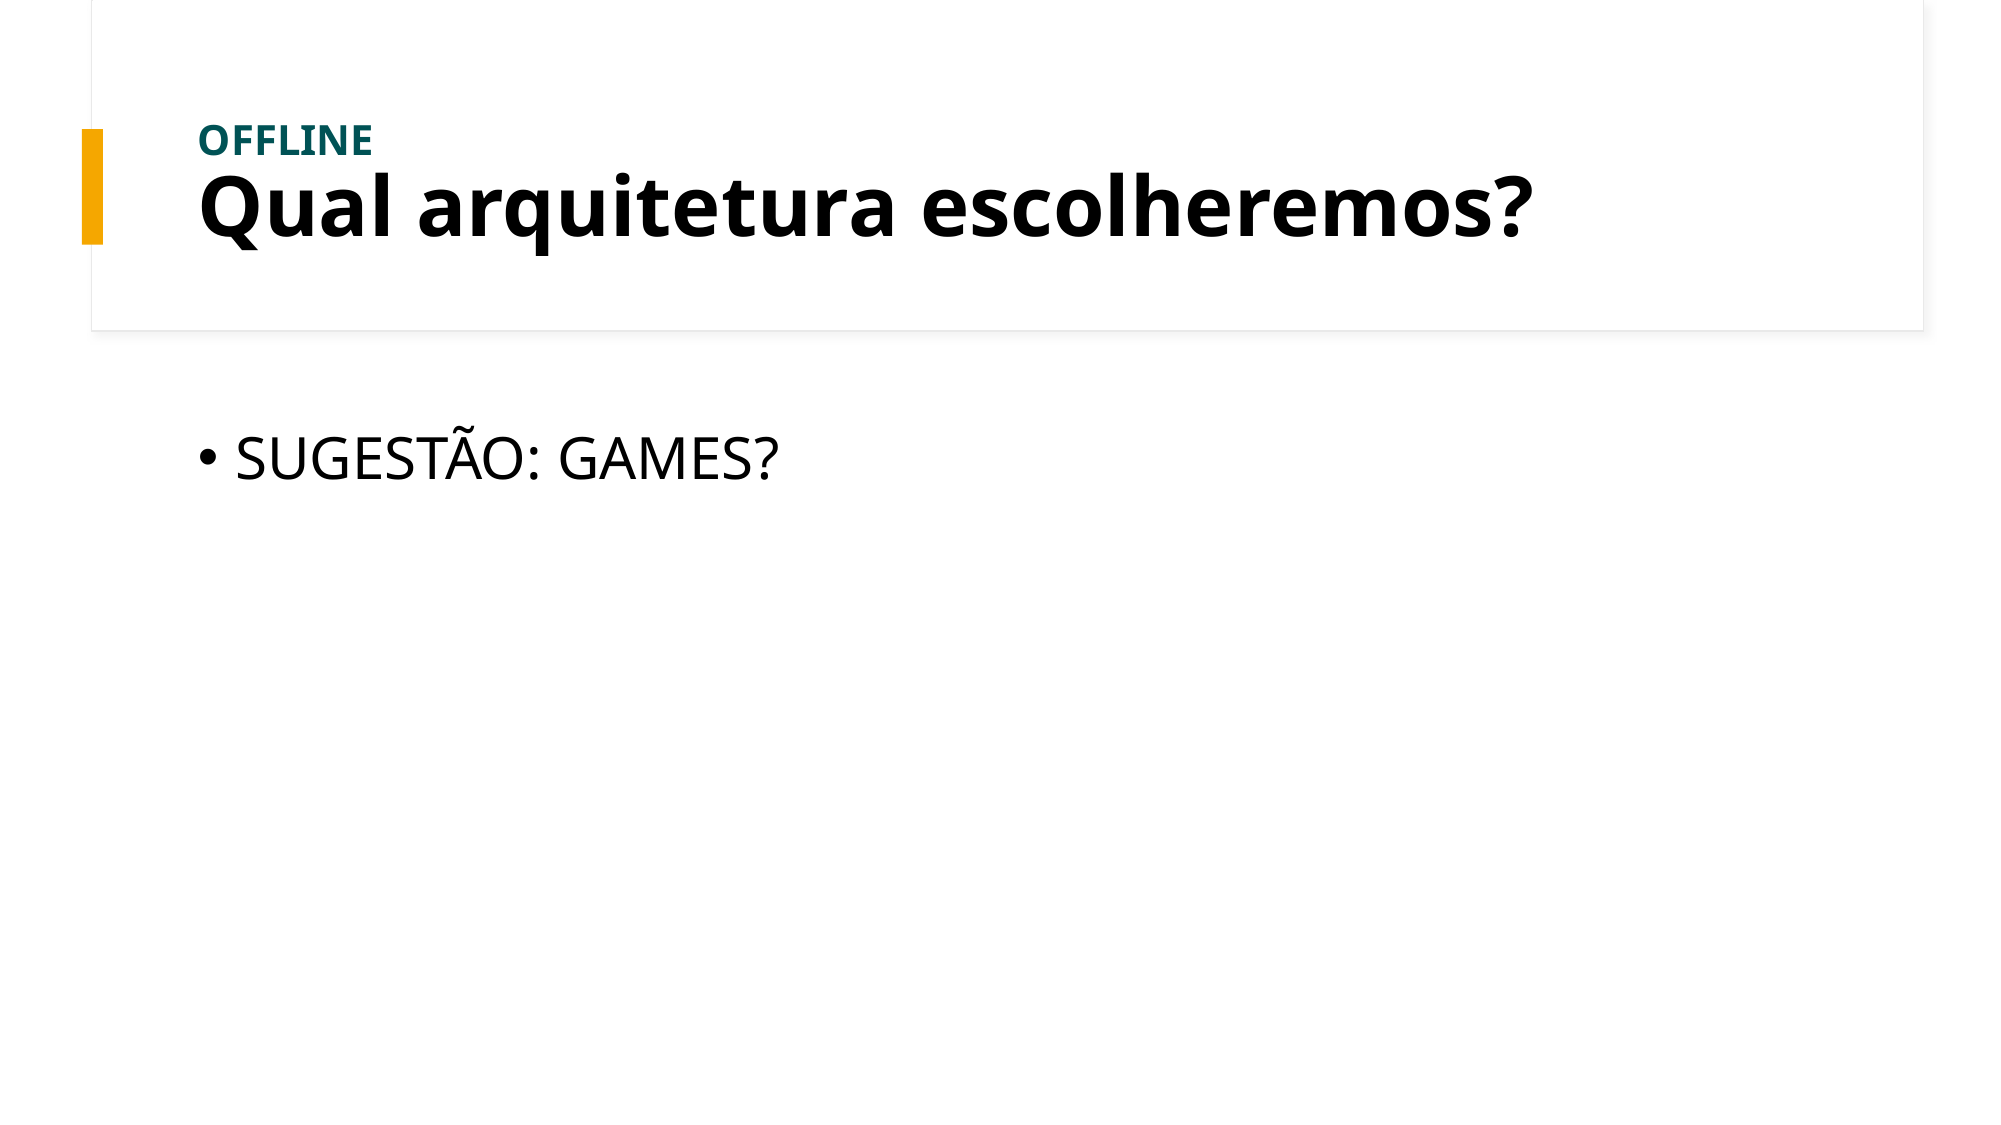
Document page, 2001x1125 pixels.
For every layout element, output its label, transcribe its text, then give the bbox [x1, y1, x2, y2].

title OFFLINE Qual arquitetura escolheremos? [183, 90, 1851, 284]
list SUGESTÃO: GAMES? [183, 406, 1851, 1013]
